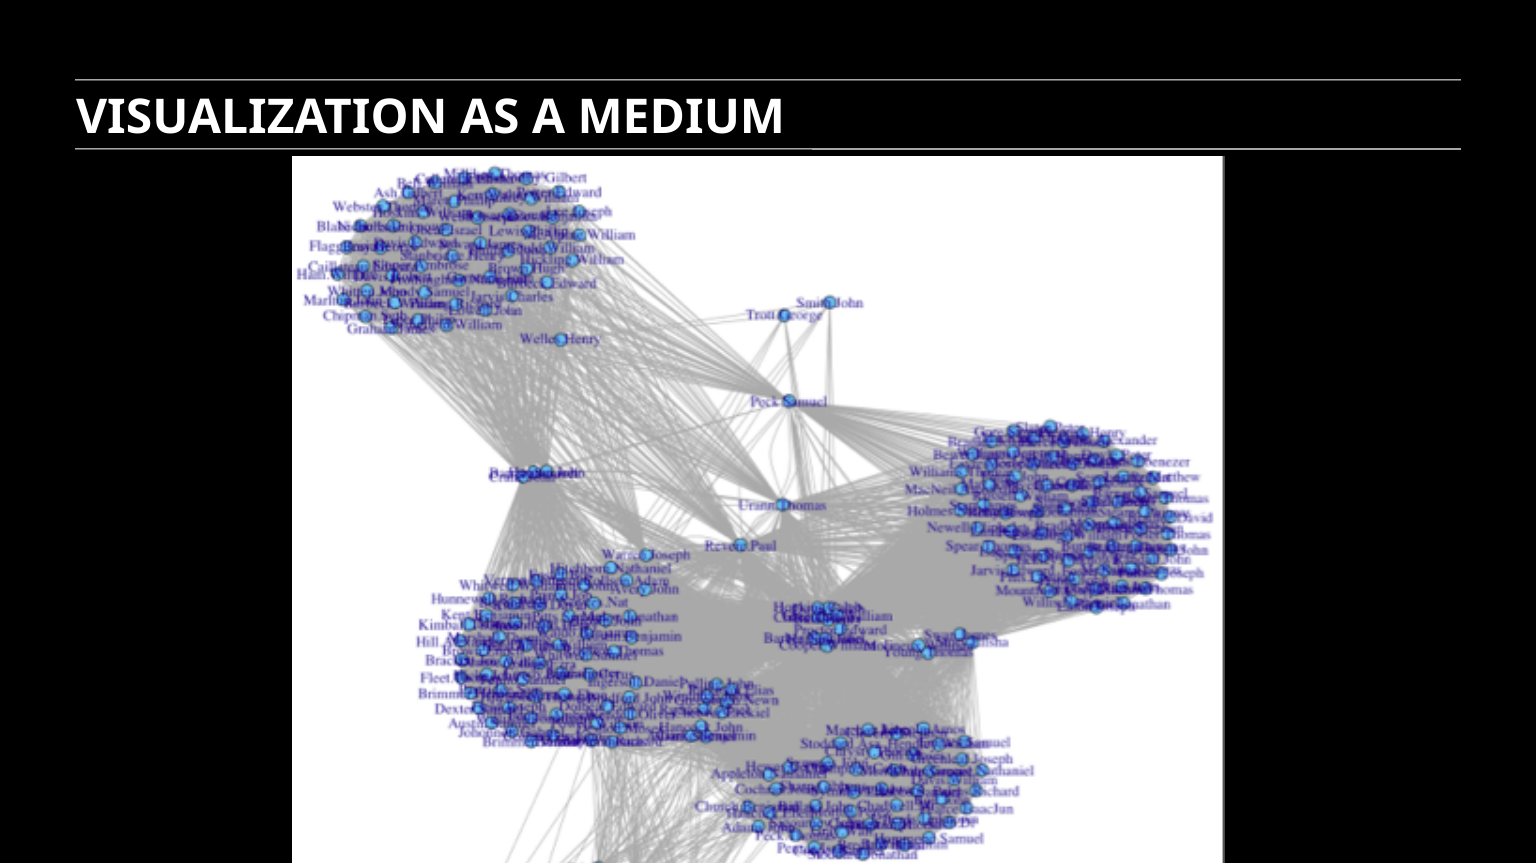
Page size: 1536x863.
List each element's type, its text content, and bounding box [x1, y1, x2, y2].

picture [292, 155, 1226, 863]
list VISUALIZATION AS A MEDIUM [60, 81, 1111, 132]
